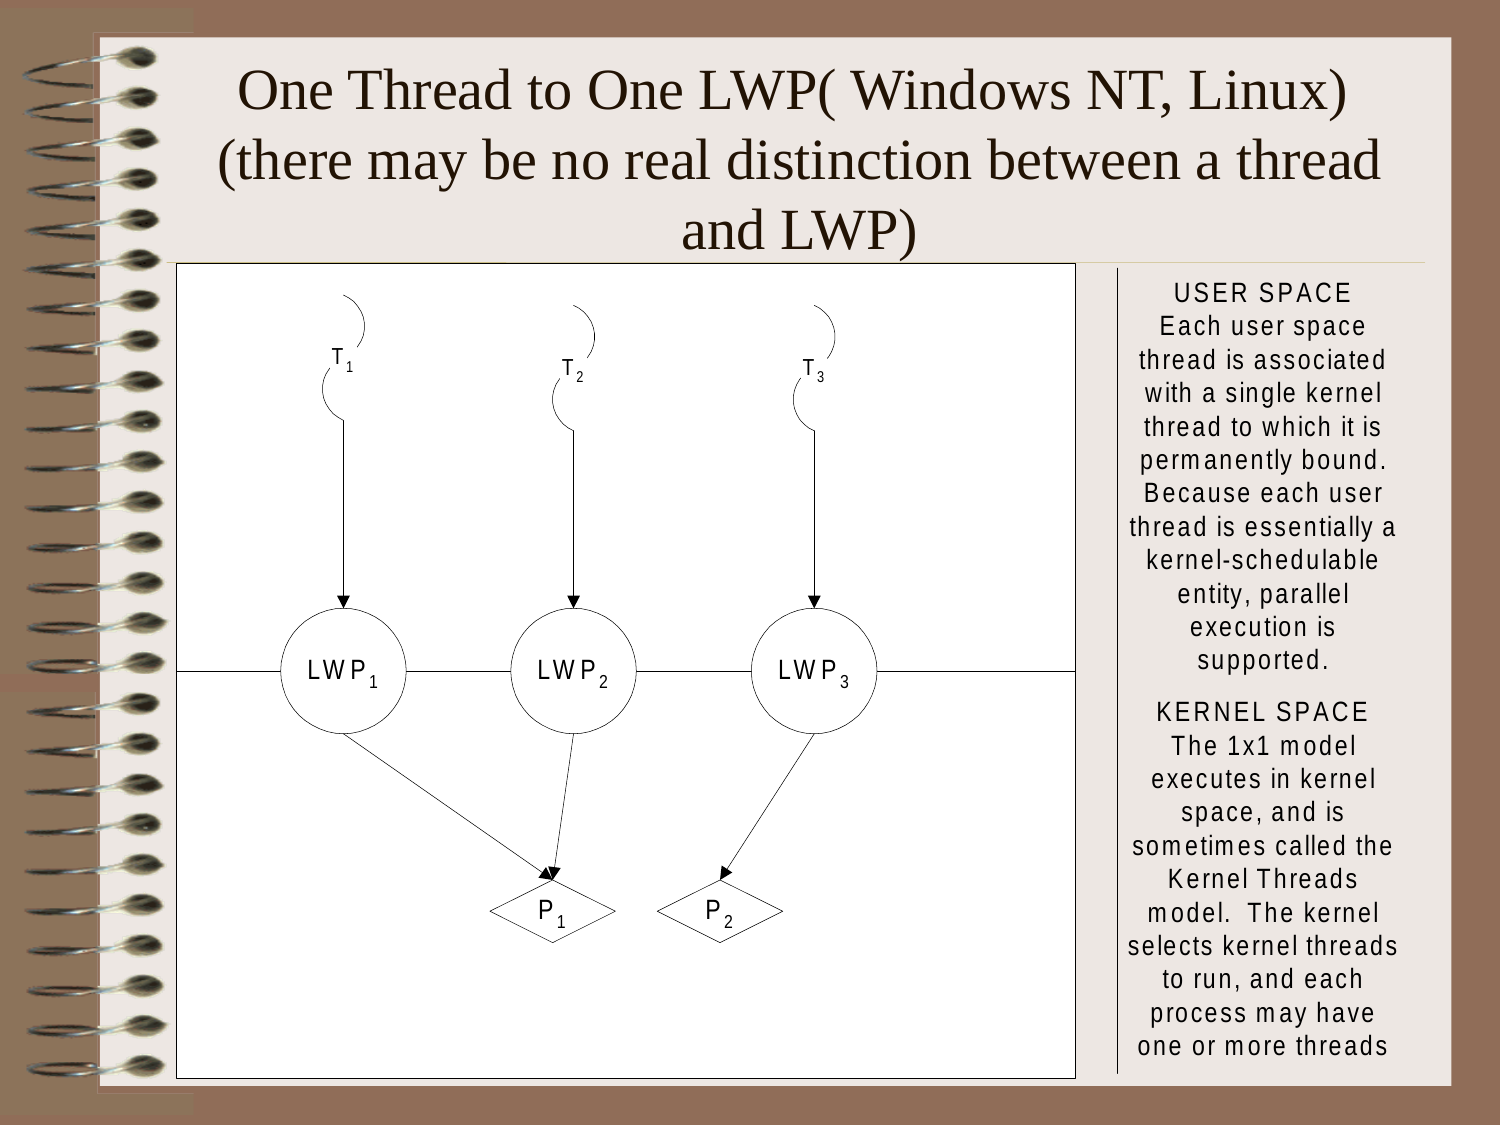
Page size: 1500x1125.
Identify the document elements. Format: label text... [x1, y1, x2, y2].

picture [0, 8, 1413, 1115]
title One Thread to One LWP( Windows NT, Linux) (there may be no real distinction between a thread and LWP) [174, 62, 1426, 251]
